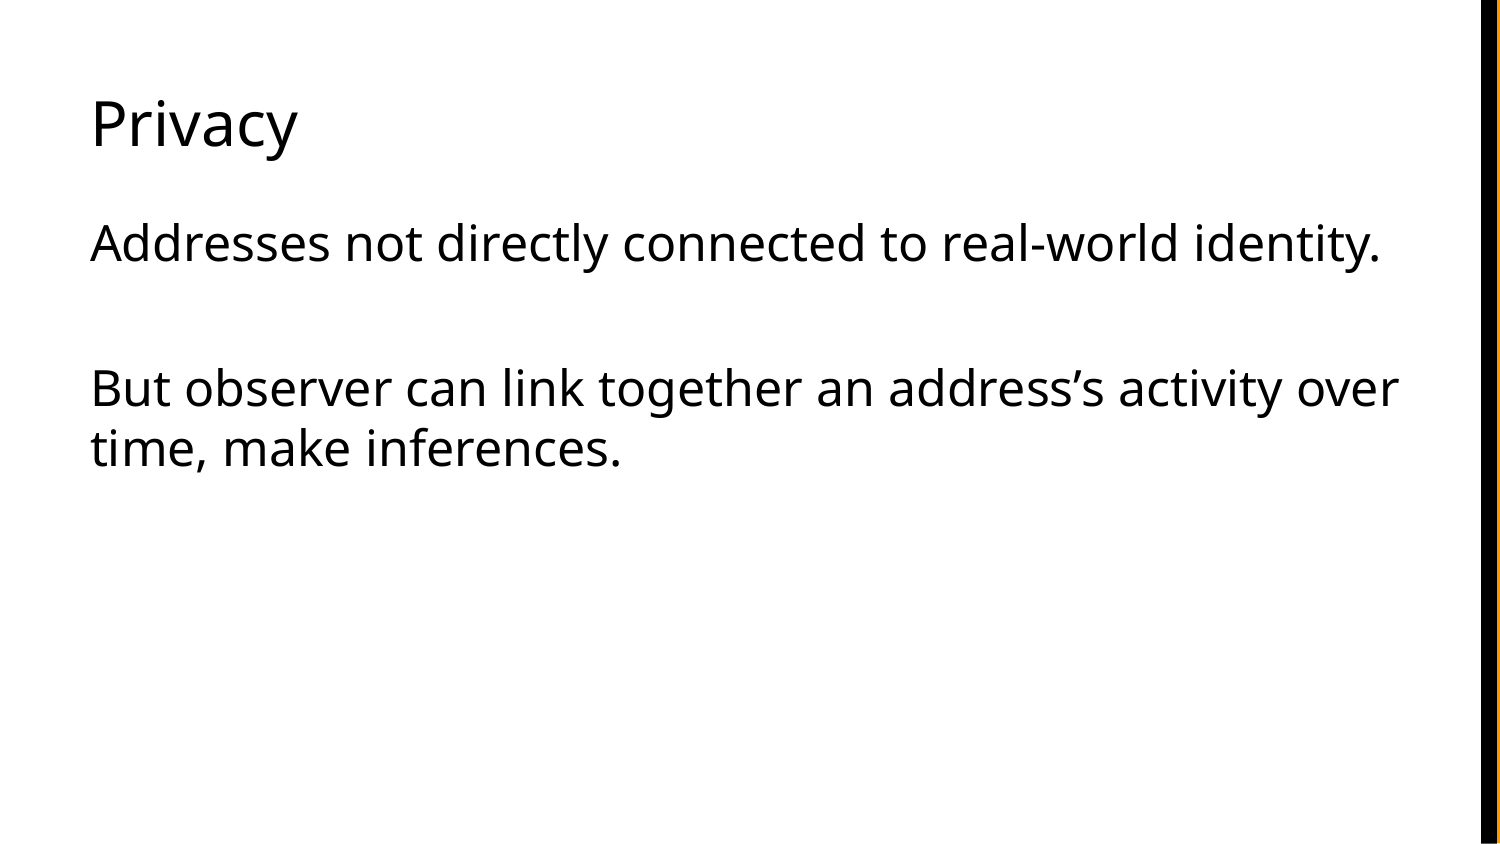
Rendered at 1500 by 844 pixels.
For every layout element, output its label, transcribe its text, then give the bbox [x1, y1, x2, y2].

title Privacy [75, 33, 1425, 175]
list Addresses not directly connected to real-world identity. But observer can link together an address’s activity over time, make inferences. [75, 196, 1425, 808]
